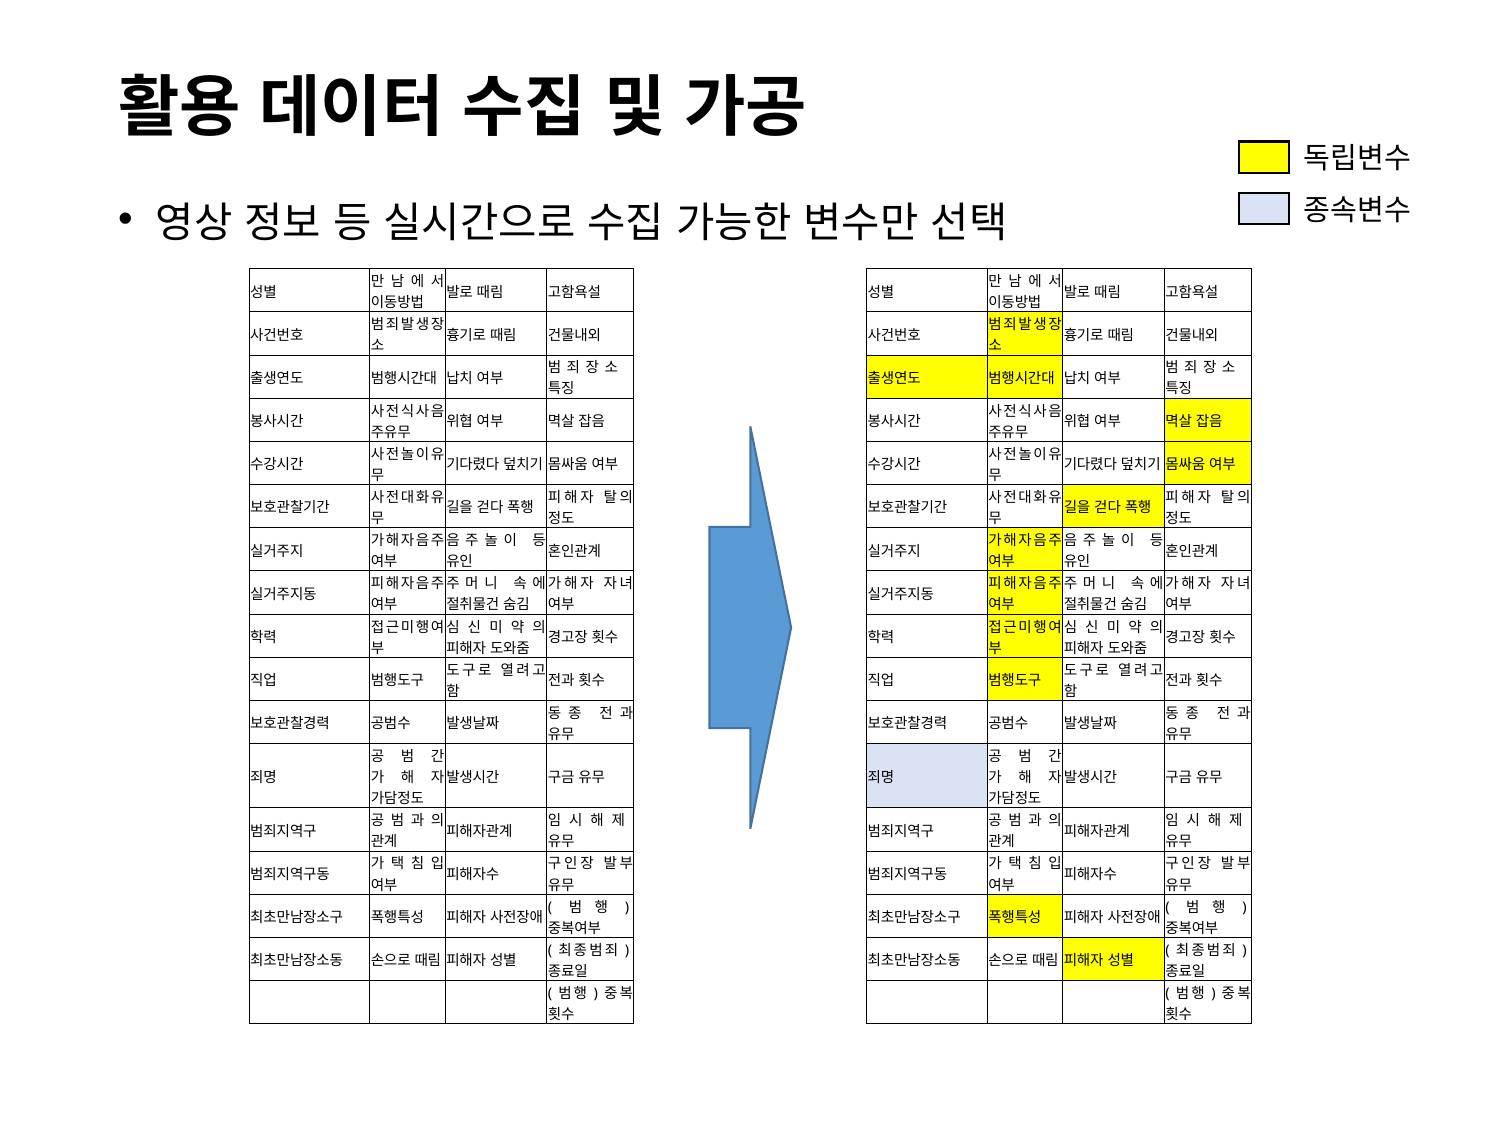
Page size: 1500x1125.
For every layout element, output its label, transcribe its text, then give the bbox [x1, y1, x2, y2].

table_cell (범행)중복 횟수 [1165, 1014, 1251, 1023]
table_cell (범행)중복 횟수 [547, 1014, 633, 1023]
table_cell [867, 1014, 987, 1023]
table_cell [446, 1014, 546, 1023]
table_cell [370, 1014, 445, 1023]
title 활용 데이터 수집 및 가공 [103, 59, 1397, 158]
text_box 독립변수 [1289, 131, 1500, 182]
table_cell [250, 1014, 369, 1023]
text_box [1238, 140, 1289, 174]
table_cell [988, 1014, 1062, 1023]
table_cell [1063, 1014, 1164, 1023]
text_box [1238, 192, 1289, 225]
text_box 영상 정보 등 실시간으로 수집 가능한 변수만 선택 [103, 186, 1397, 1014]
text_box 종속변수 [1289, 184, 1500, 234]
